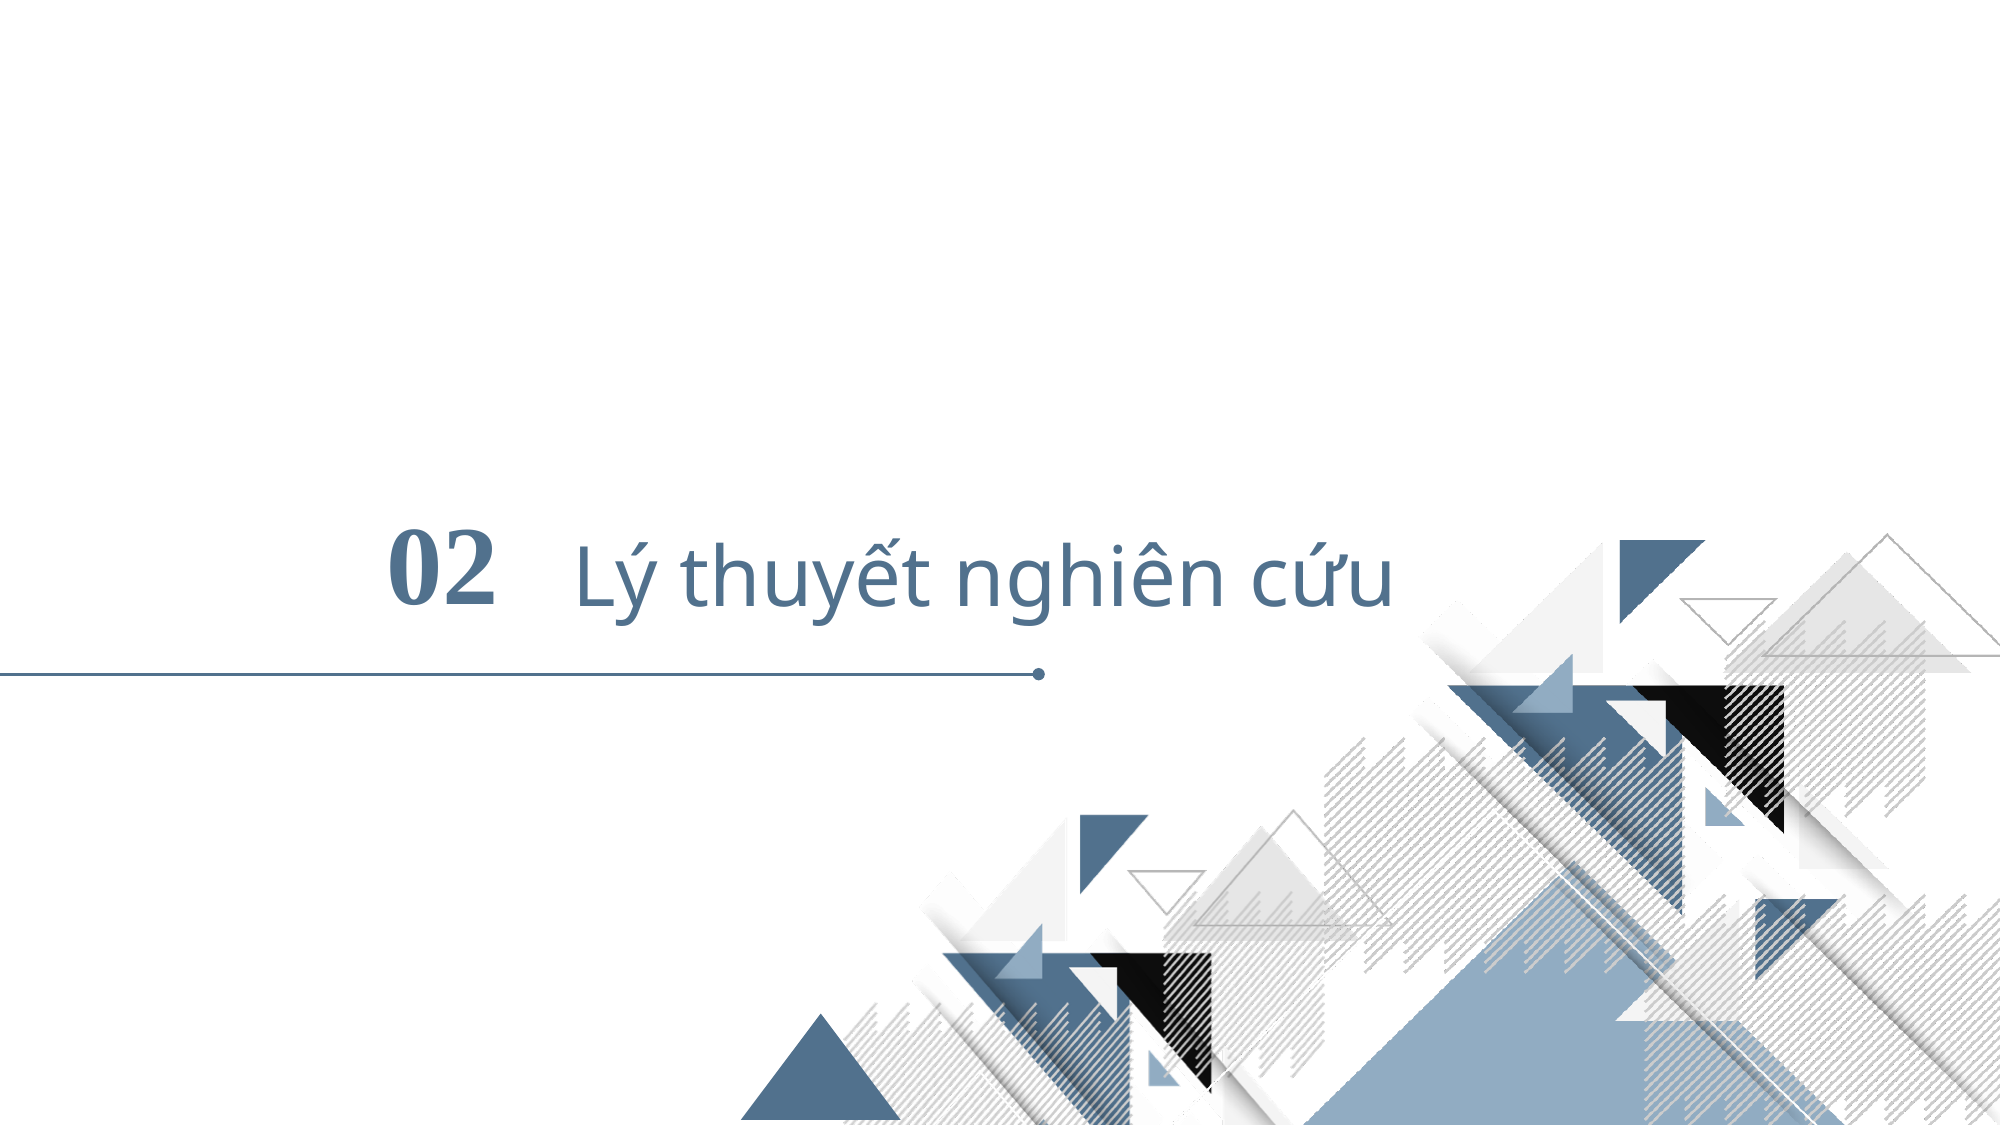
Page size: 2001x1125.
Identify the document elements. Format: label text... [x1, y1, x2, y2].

text_box Lý thuyết nghiên cứu [557, 485, 1469, 631]
text_box 02 [386, 491, 499, 627]
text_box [716, 533, 2000, 1125]
